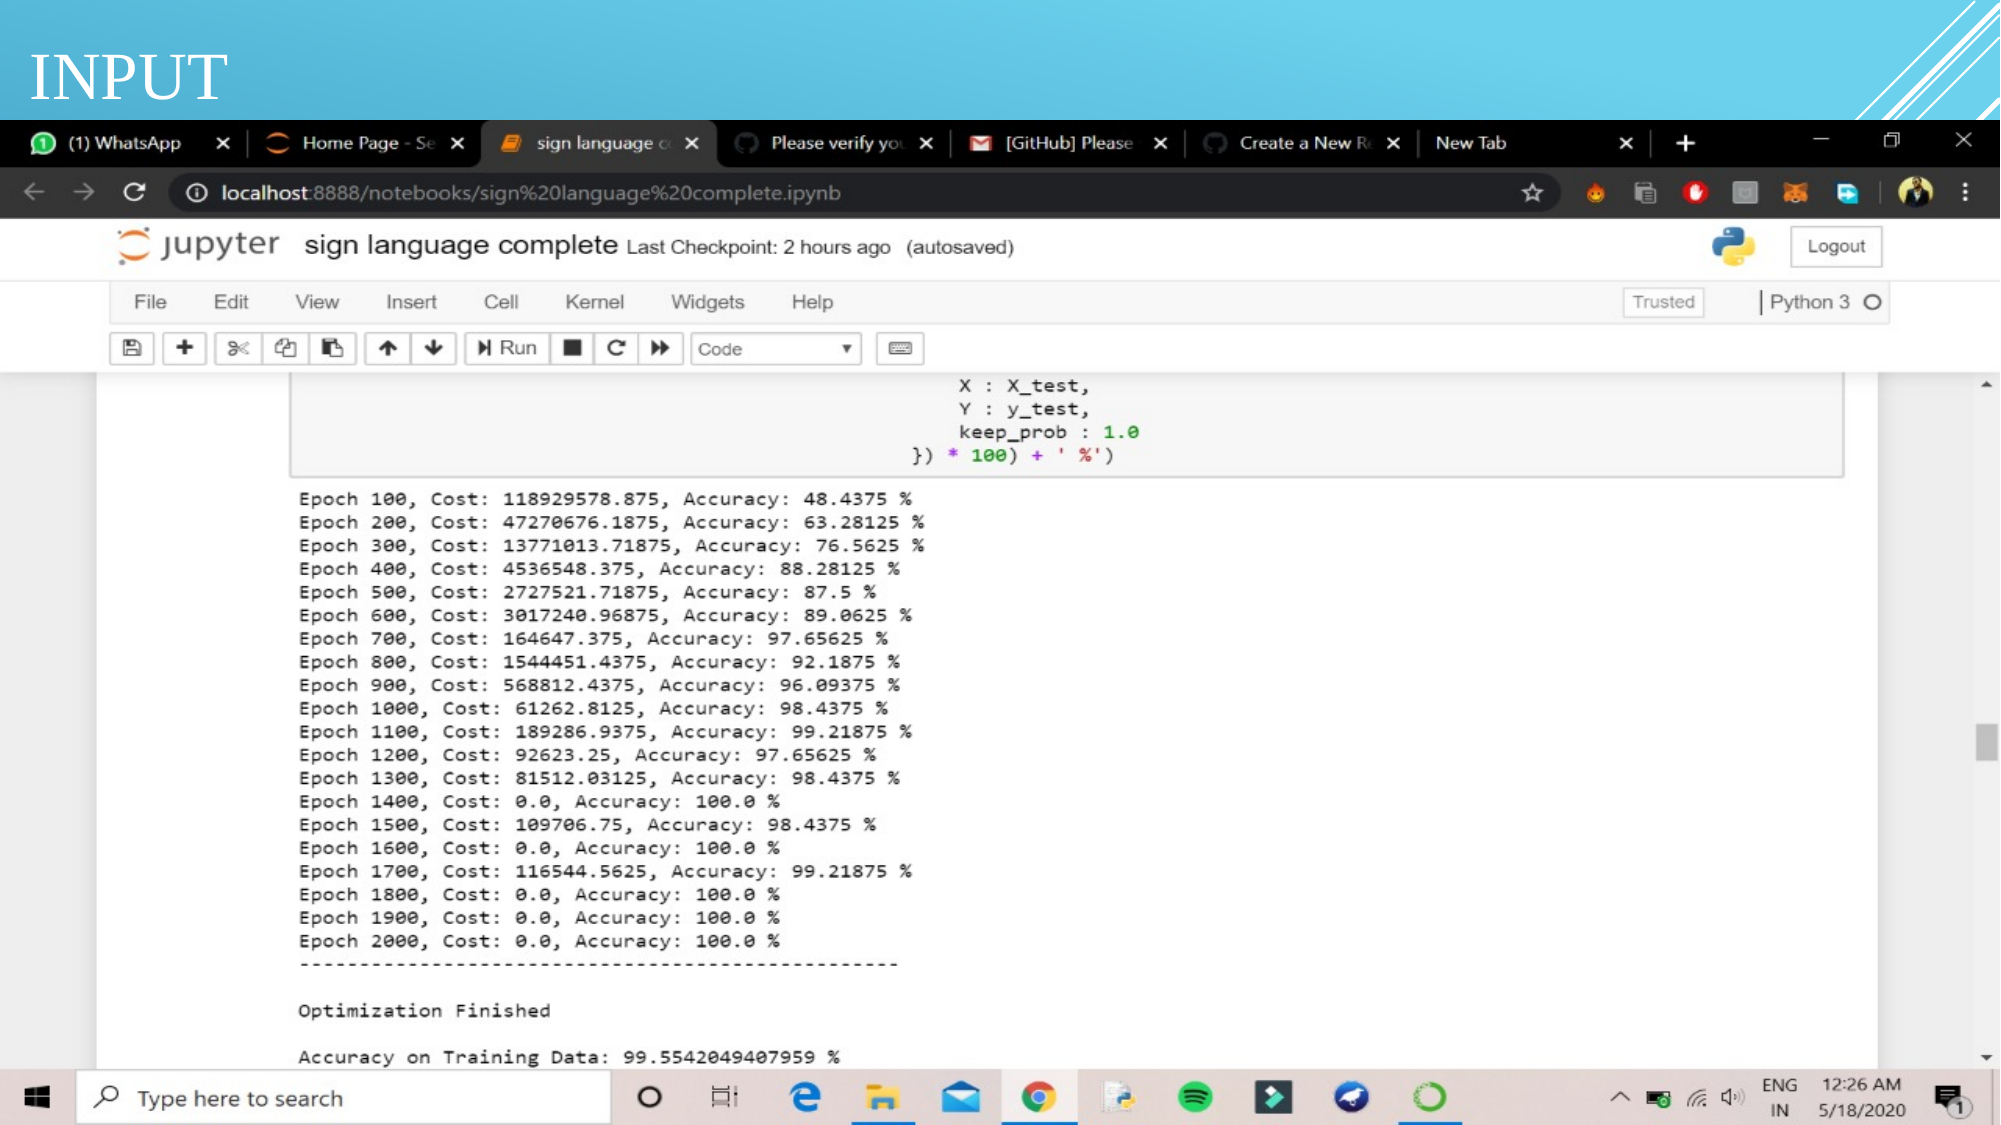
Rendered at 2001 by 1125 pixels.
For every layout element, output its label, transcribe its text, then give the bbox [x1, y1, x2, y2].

title INPUT [14, 24, 1322, 120]
picture [0, 120, 2000, 1125]
